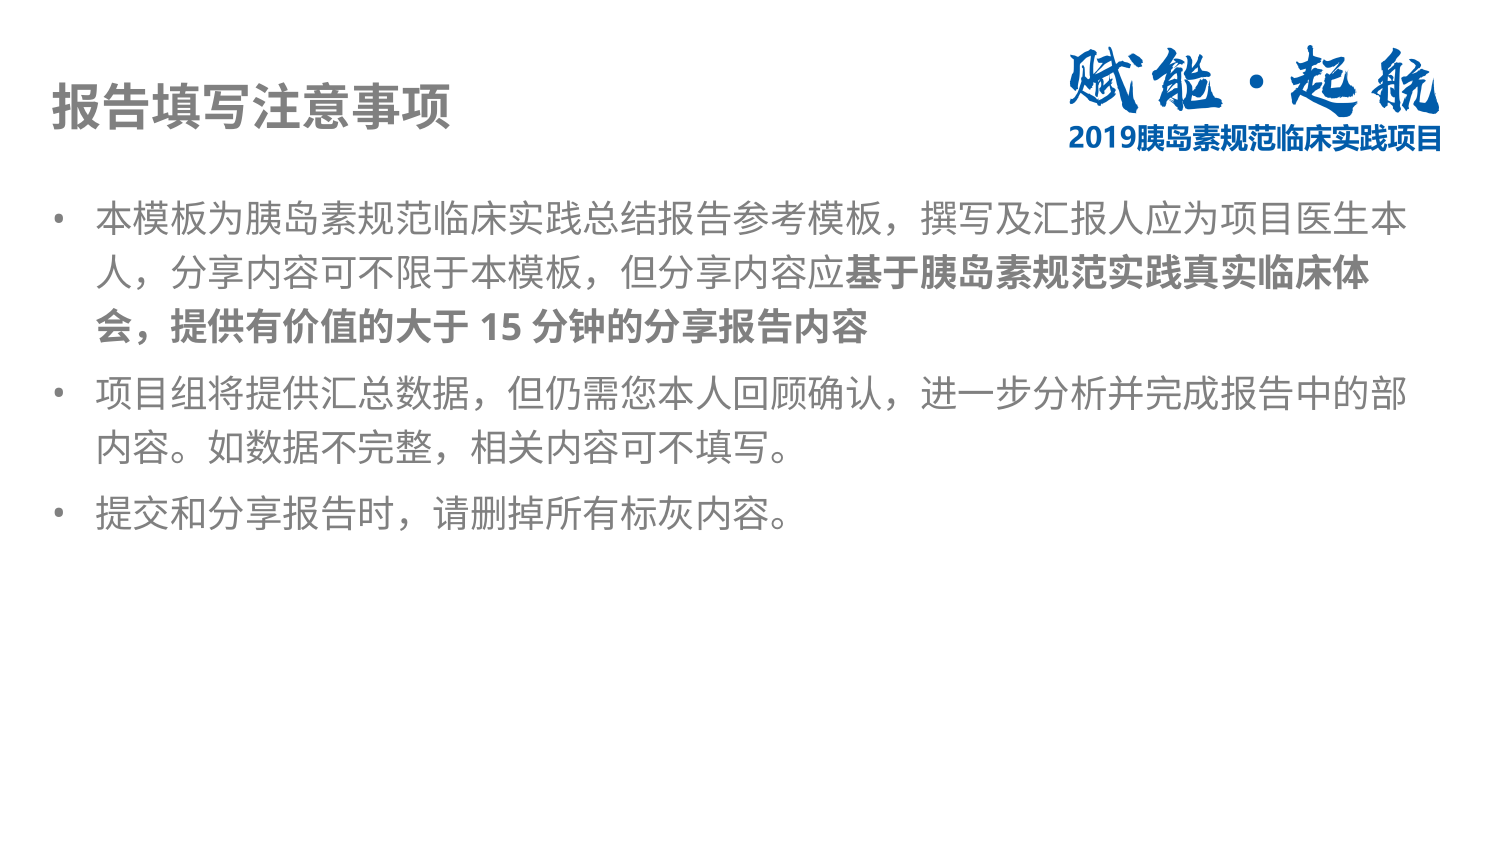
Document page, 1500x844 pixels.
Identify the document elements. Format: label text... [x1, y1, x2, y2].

list 本模板为胰岛素规范临床实践总结报告参考模板，撰写及汇报人应为项目医生本人，分享内容可不限于本模板，但分享内容应基于胰岛素规范实践真实临床体会，提供有价值的大于15分钟的分享报告内容 项目组将提供汇总数据，但仍需您本人回顾确认，进一步分析并完成报告中的部内容。如数据不完整，相关内容可不填写。 提交和分享报告时，请删掉所有标灰内容。 [51, 186, 1448, 671]
picture [1065, 138, 1448, 159]
title 报告填写注意事项 [51, 73, 1500, 138]
picture [1065, 40, 1448, 73]
